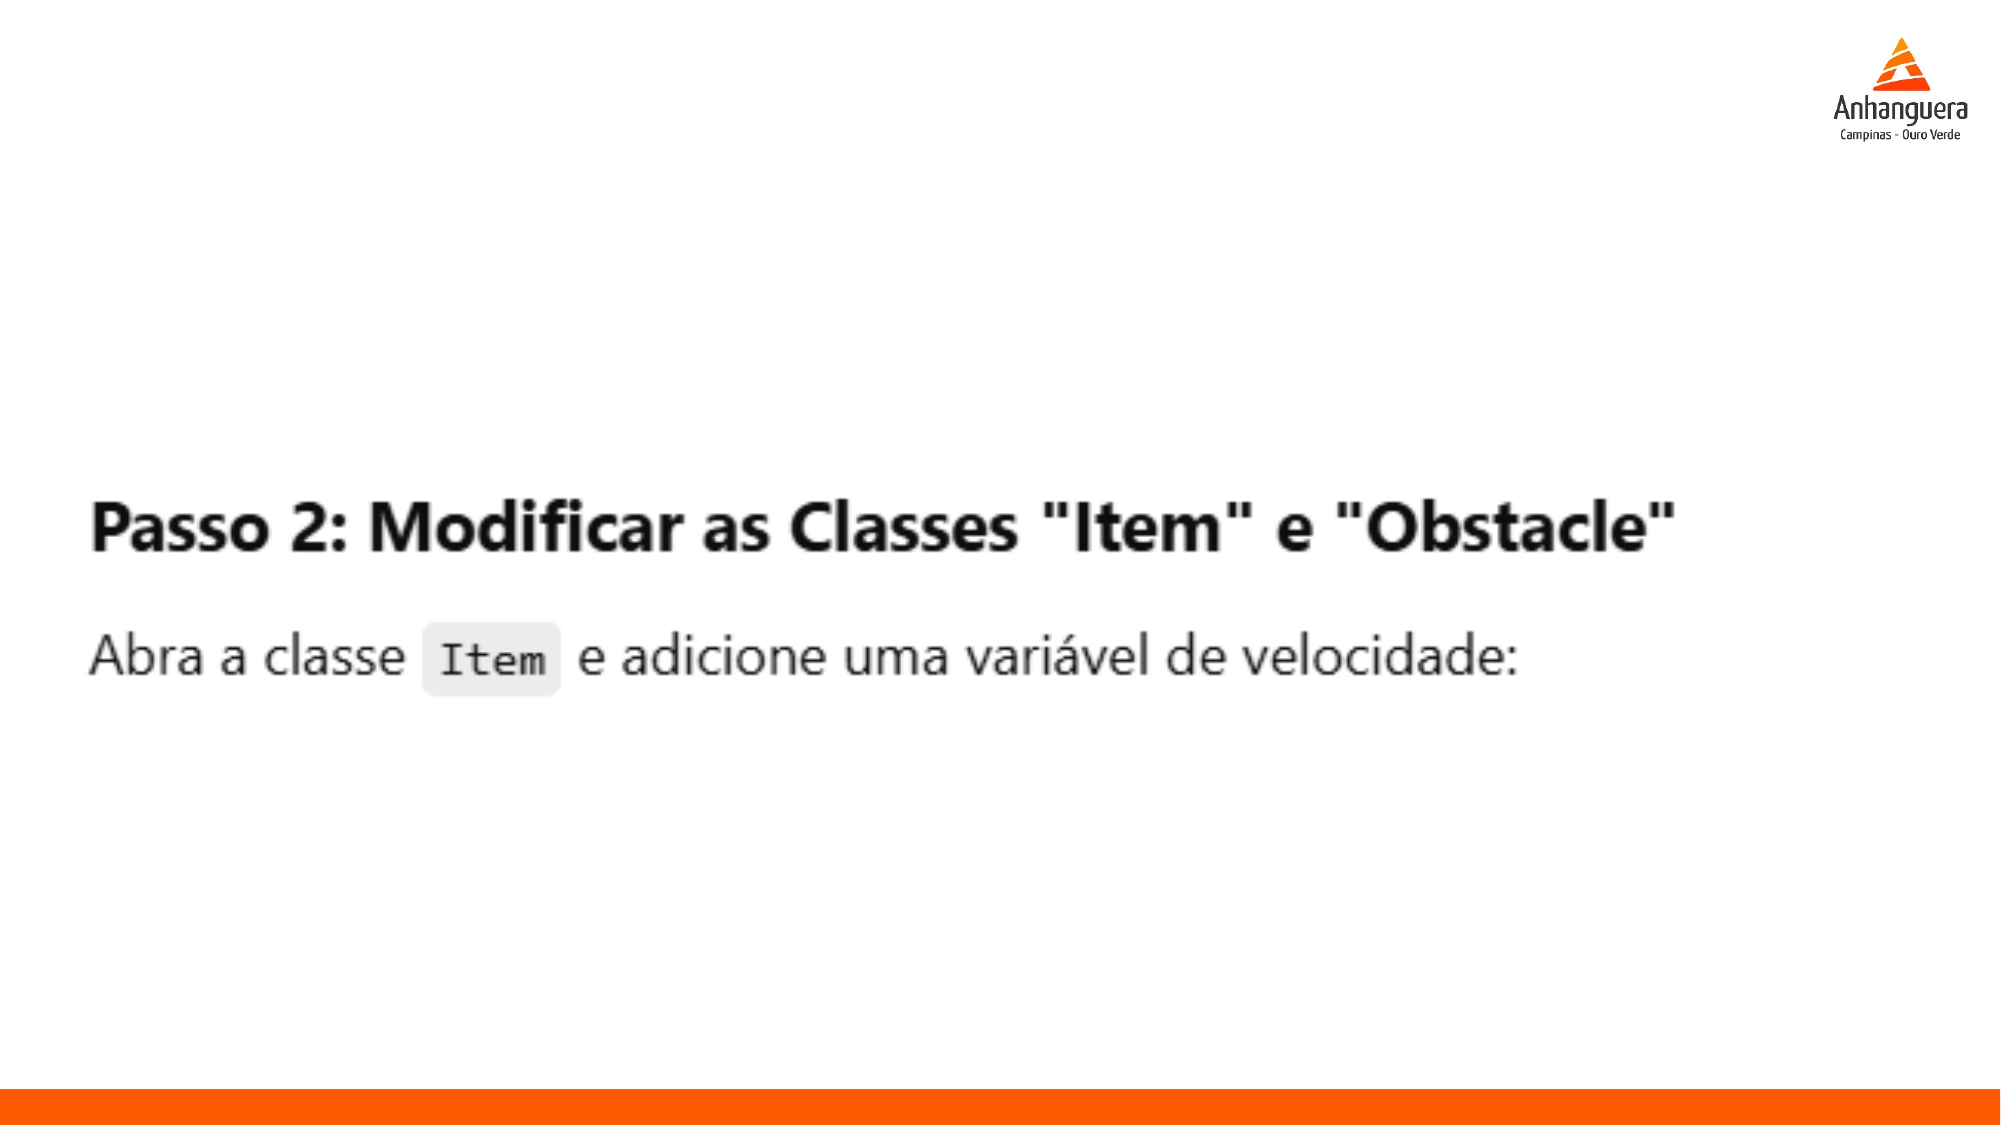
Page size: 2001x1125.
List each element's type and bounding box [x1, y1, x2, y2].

picture [47, 466, 1918, 725]
picture [1826, 22, 1974, 170]
